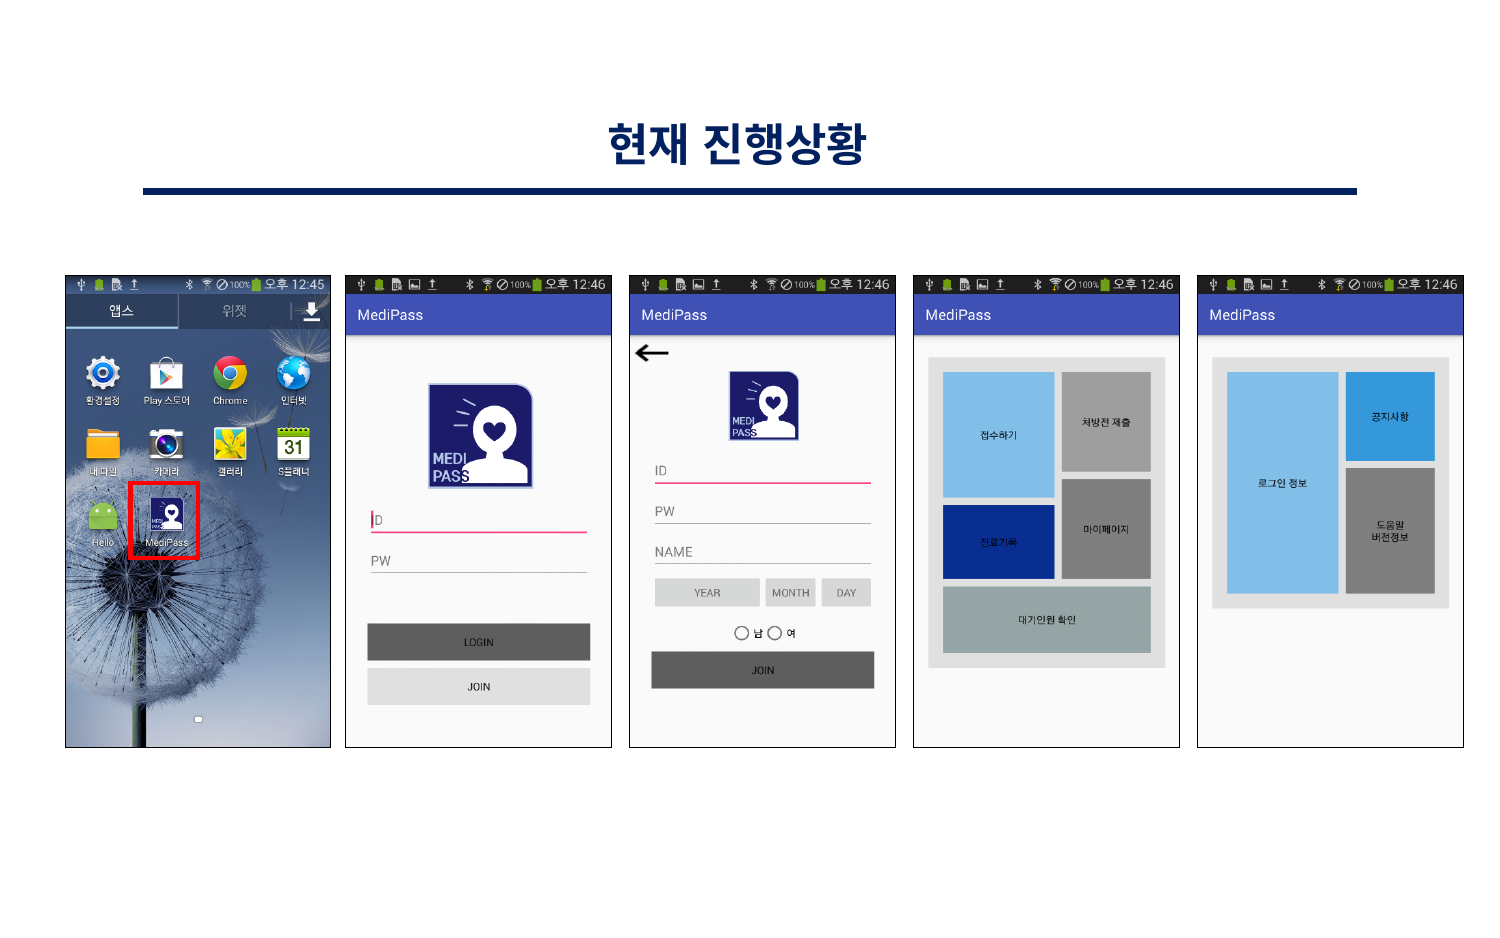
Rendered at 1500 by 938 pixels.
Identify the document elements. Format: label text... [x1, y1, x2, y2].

picture [629, 275, 896, 748]
picture [65, 275, 331, 748]
picture [345, 275, 612, 748]
picture [913, 275, 1180, 748]
text_box 현재 진행상황 [592, 108, 884, 178]
picture [1197, 275, 1464, 748]
